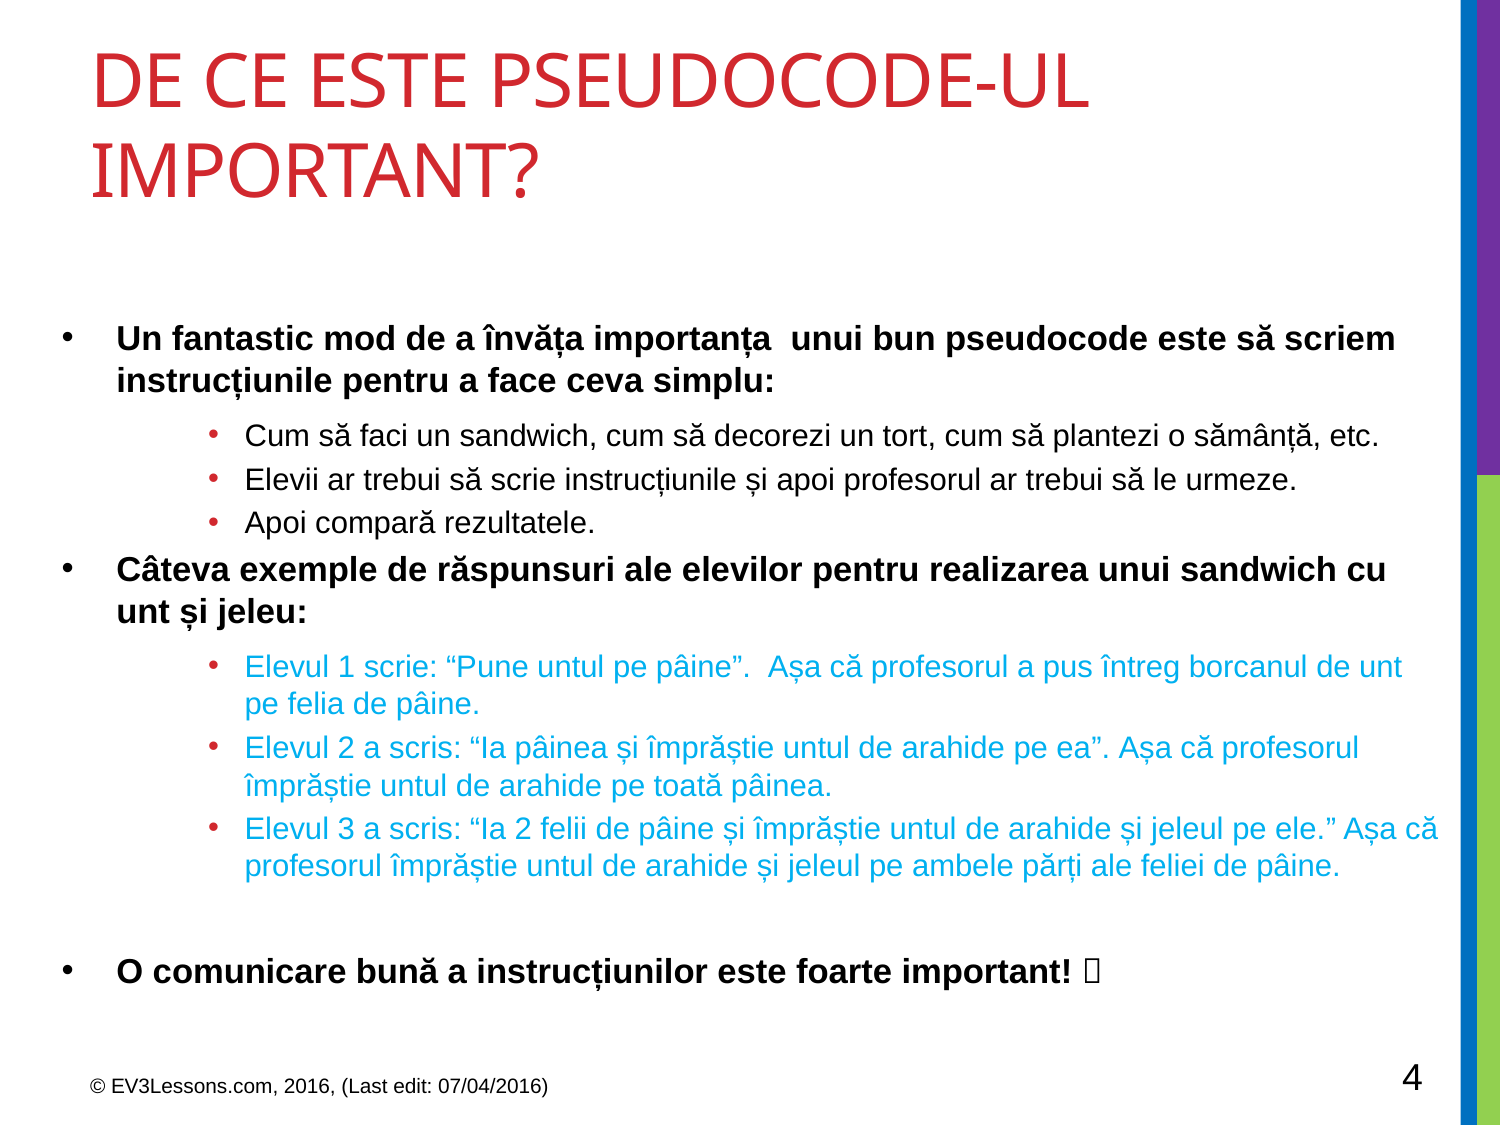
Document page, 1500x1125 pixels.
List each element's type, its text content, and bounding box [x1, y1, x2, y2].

slide_number 4 [1387, 1045, 1491, 1106]
footer © EV3Lessons.com, 2016, (Last edit: 07/04/2016) [75, 1065, 638, 1112]
list Un fantastic mod de a învăța importanța unui bun pseudocode este să scriem instrucțiunile pentru a face ceva simplu: Cum să faci un sandwich, cum să decorezi un tort, cum să plantezi o sămânță, etc. Elevii ar trebui să scrie instrucțiunile și apoi profesorul ar trebui să le urmeze. Apoi compară rezultatele. Câteva exemple de răspunsuri ale elevilor pentru realizarea unui sandwich cu unt și jeleu: Elevul 1 scrie: “Pune untul pe pâine”. Așa că profesorul a pus întreg borcanul de unt pe felia de pâine. Elevul 2 a scris: “Ia pâinea și împrăștie untul de arahide pe ea”. Așa că profesorul împrăștie untul de arahide pe toată pâinea. Elevul 3 a scris: “Ia 2 felii de pâine și împrăștie untul de arahide și jeleul pe ele.” Așa că profesorul împrăștie untul de arahide și jeleul pe ambele părți ale feliei de pâine. O comunicare bună a instrucțiunilor este foarte important!  [46, 308, 1454, 1005]
title De ce este Pseudocode-ul Important? [75, 25, 1428, 250]
